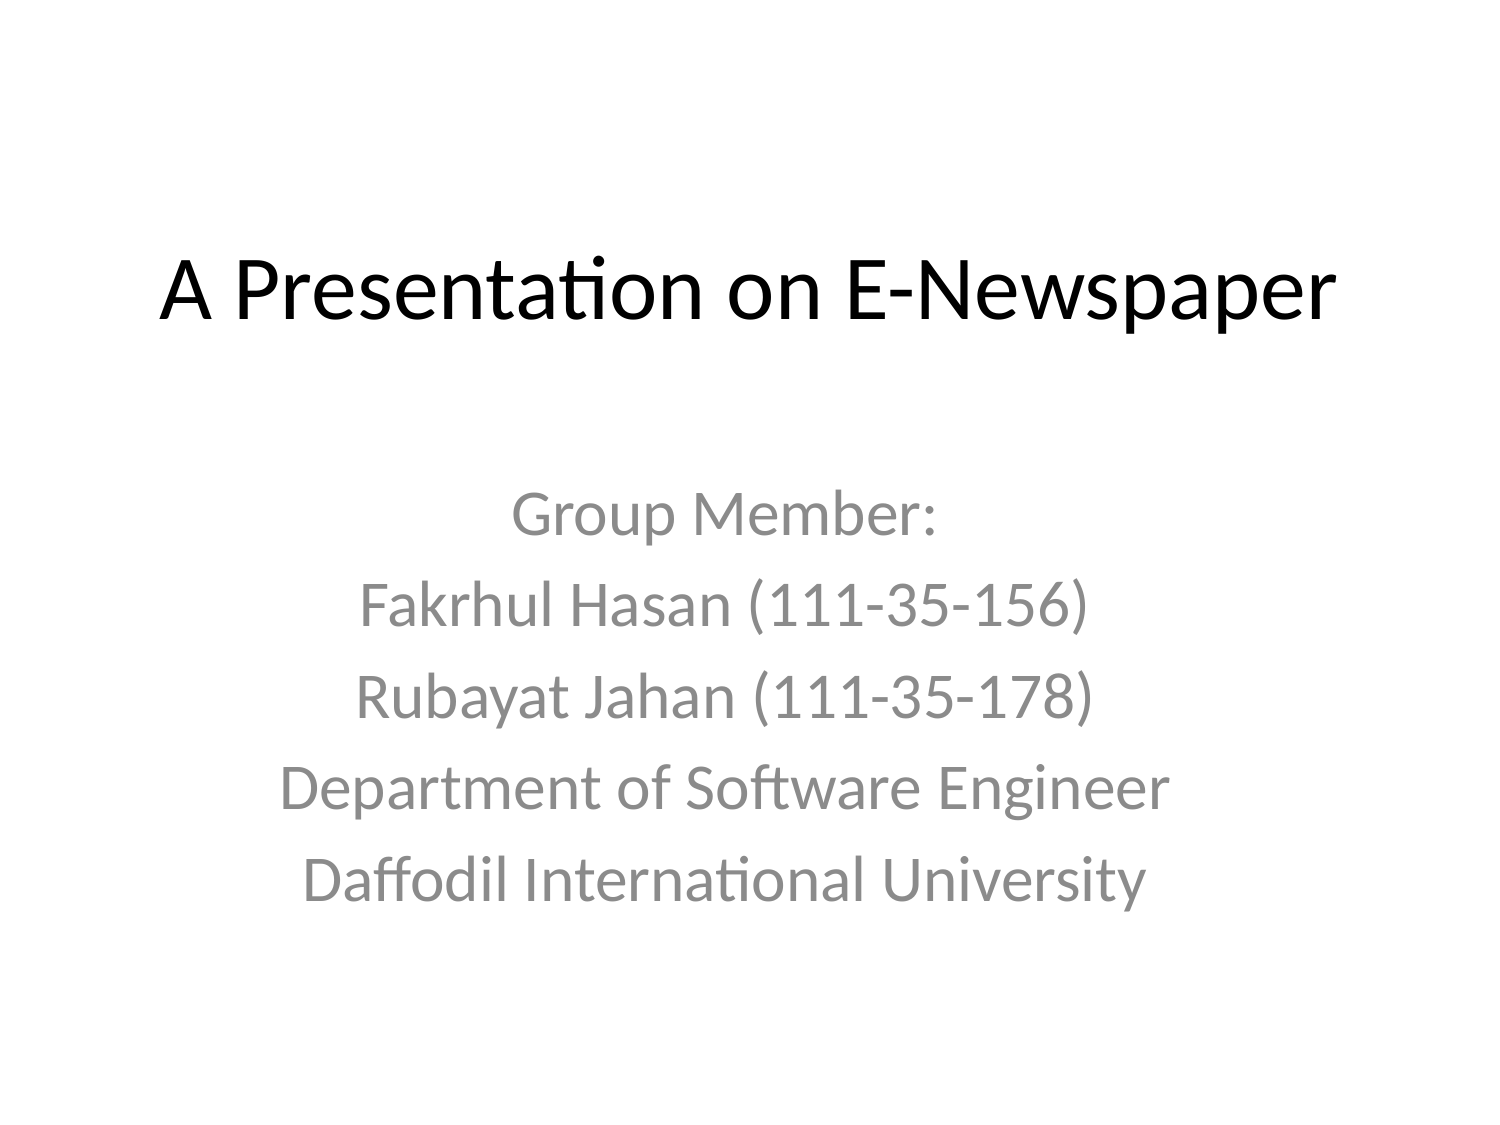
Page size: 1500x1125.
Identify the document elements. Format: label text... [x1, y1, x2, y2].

title A Presentation on E-Newspaper [112, 162, 1388, 404]
subtitle Group Member: Fakrhul Hasan (111-35-156) Rubayat Jahan (111-35-178) Department of Software Engineer Daffodil International University [200, 462, 1250, 925]
